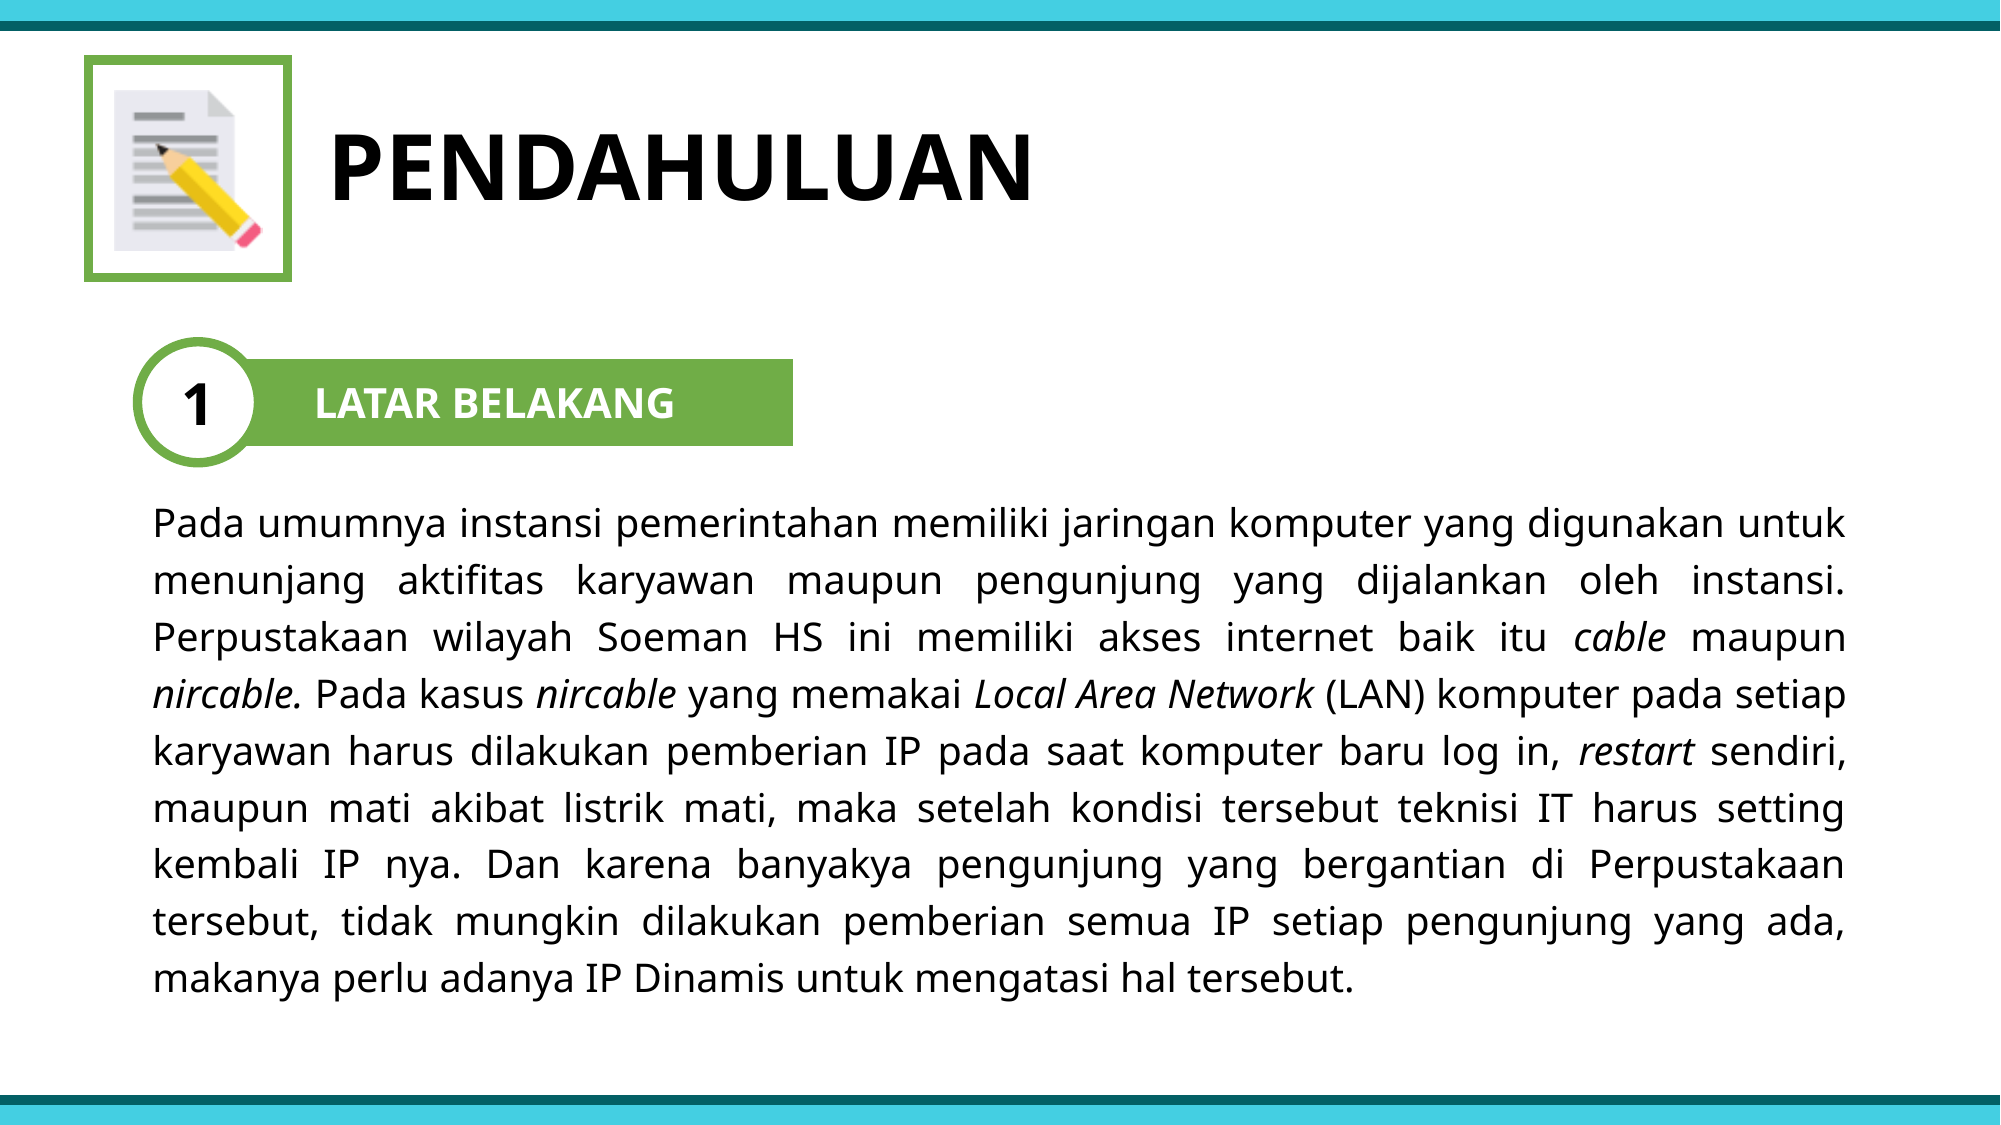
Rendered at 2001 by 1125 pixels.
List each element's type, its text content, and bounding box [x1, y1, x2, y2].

list Pada umumnya instansi pemerintahan memiliki jaringan komputer yang digunakan untuk menunjang aktifitas karyawan maupun pengunjung yang dijalankan oleh instansi. Perpustakaan wilayah Soeman HS ini memiliki akses internet baik itu cable maupun nircable. Pada kasus nircable yang memakai Local Area Network (LAN) komputer pada setiap karyawan harus dilakukan pemberian IP pada saat komputer baru log in, restart sendiri, maupun mati akibat listrik mati, maka setelah kondisi tersebut teknisi IT harus setting kembali IP nya. Dan karena banyakya pengunjung yang bergantian di Perpustakaan tersebut, tidak mungkin dilakukan pemberian semua IP setiap pengunjung yang ada, makanya perlu adanya IP Dinamis untuk mengatasi hal tersebut. [137, 480, 1863, 1014]
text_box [0, 1096, 2000, 1125]
text_box [88, 59, 288, 278]
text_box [0, 0, 2000, 30]
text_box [137, 341, 792, 463]
title PENDAHULUAN [312, 61, 2000, 280]
picture [114, 90, 263, 251]
